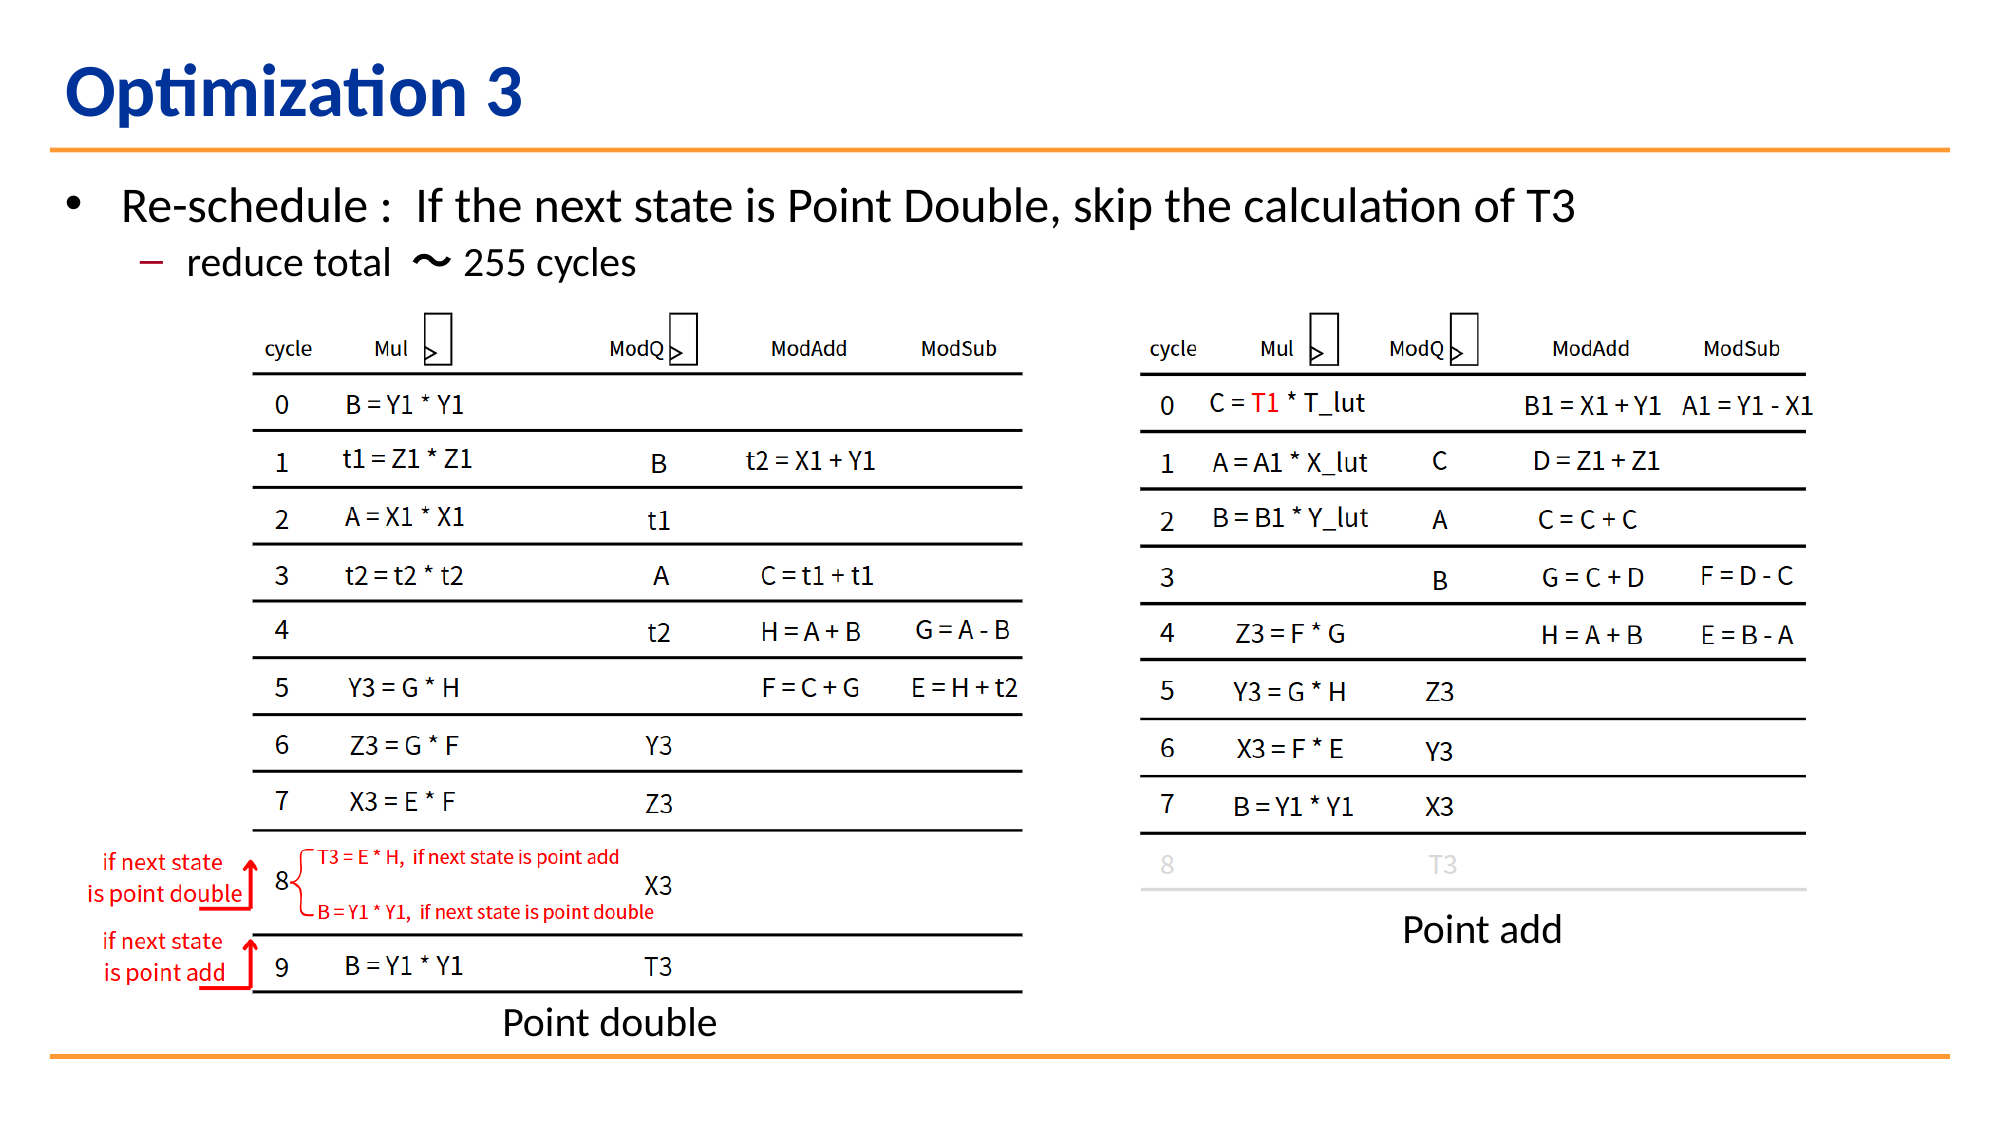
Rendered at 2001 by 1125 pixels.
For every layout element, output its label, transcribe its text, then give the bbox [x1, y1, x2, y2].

title Optimization 3 [50, 24, 1950, 163]
picture [87, 287, 1816, 1001]
text_box Re-schedule : If the next state is Point Double, skip the calculation of T3 reduce total 〜255 cycles [49, 164, 1913, 292]
text_box Point double [487, 1011, 752, 1053]
